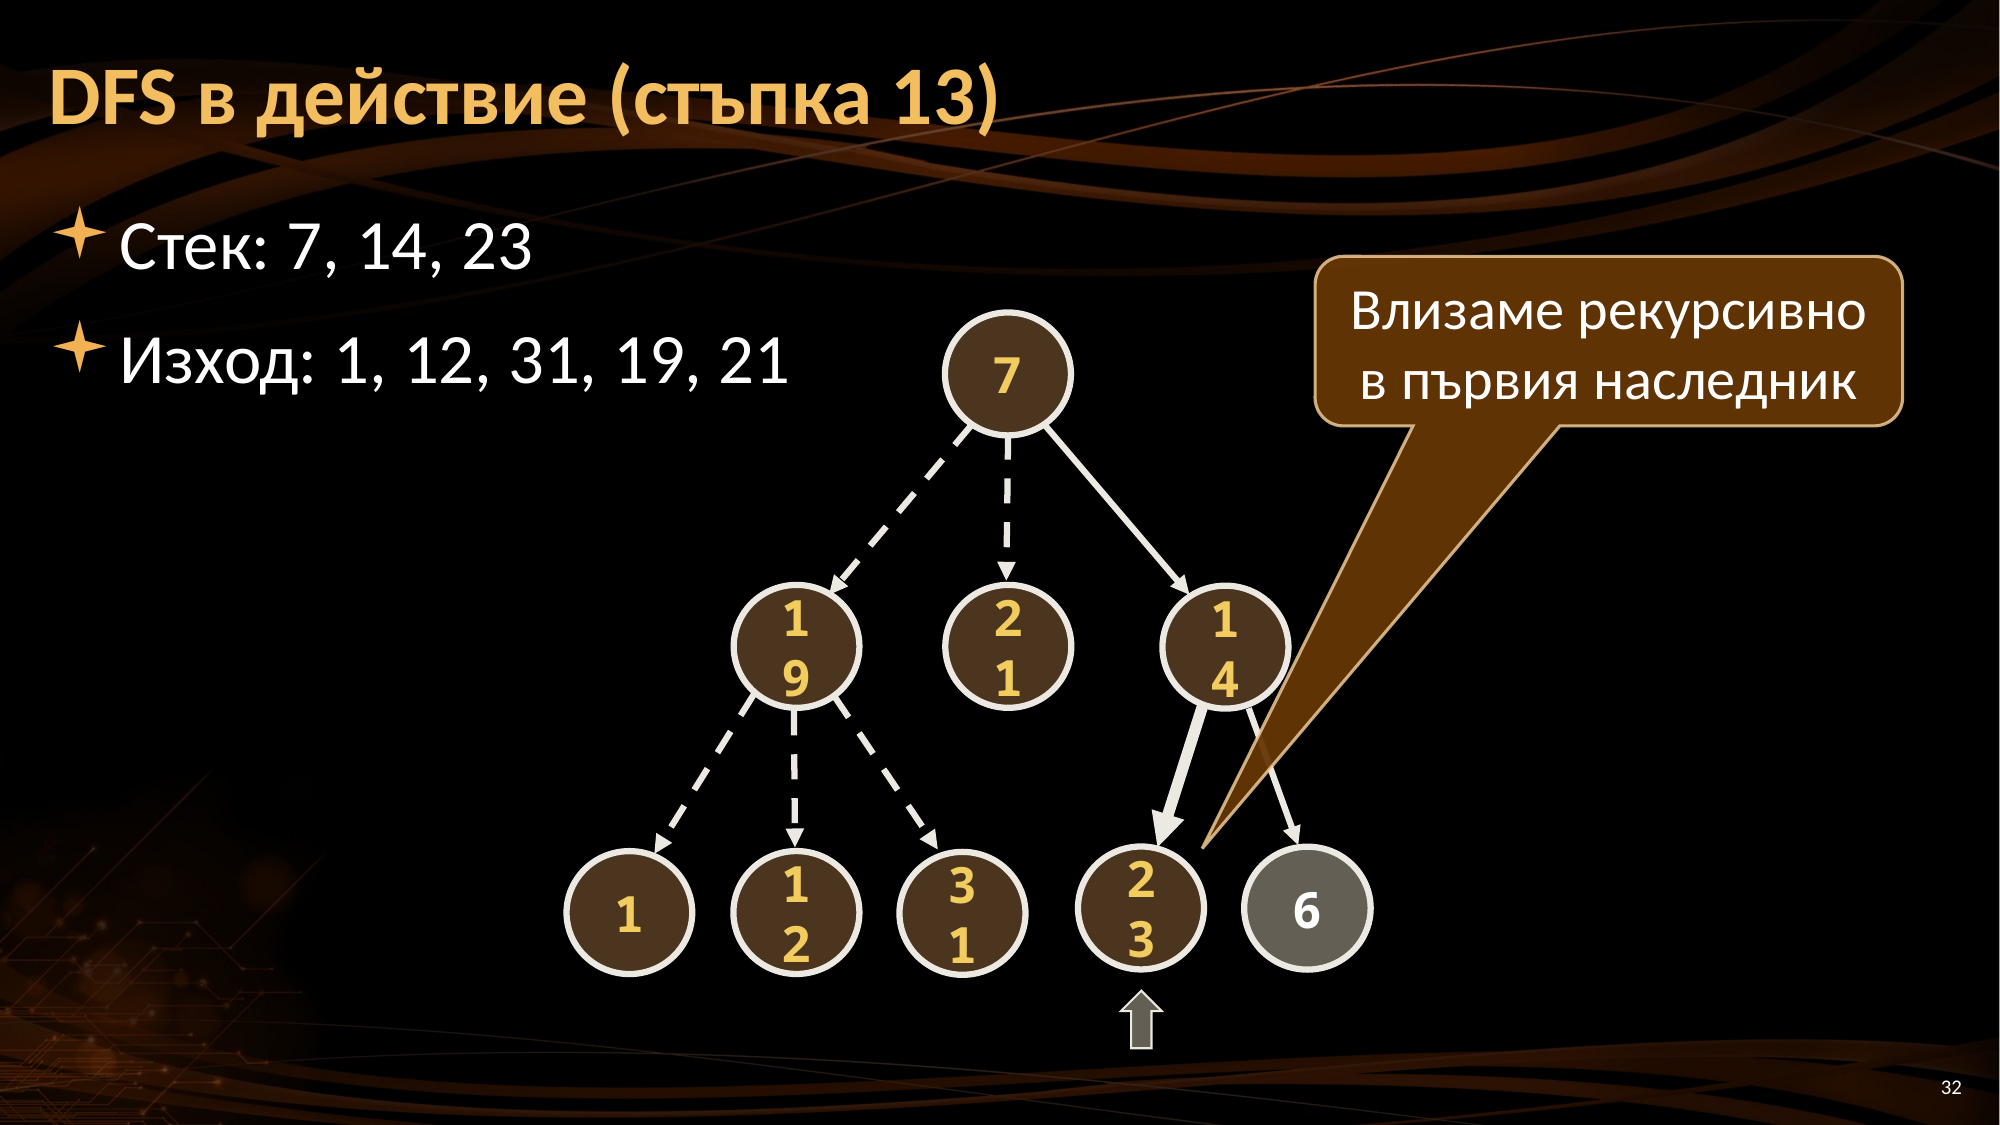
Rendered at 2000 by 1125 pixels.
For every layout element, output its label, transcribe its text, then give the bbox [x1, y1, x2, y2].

picture [0, 0, 2000, 1125]
text_box 32 [1897, 1070, 1968, 1103]
title DFS в действие (стъпка 13) [30, 6, 1602, 189]
text_box [1120, 990, 1162, 1049]
text_box Влизаме рекурсивно в първия наследник [1315, 256, 1903, 650]
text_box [566, 312, 1371, 975]
list Стек: 7, 14, 23 Изход: 1, 12, 31, 19, 21 [31, 188, 1968, 1103]
